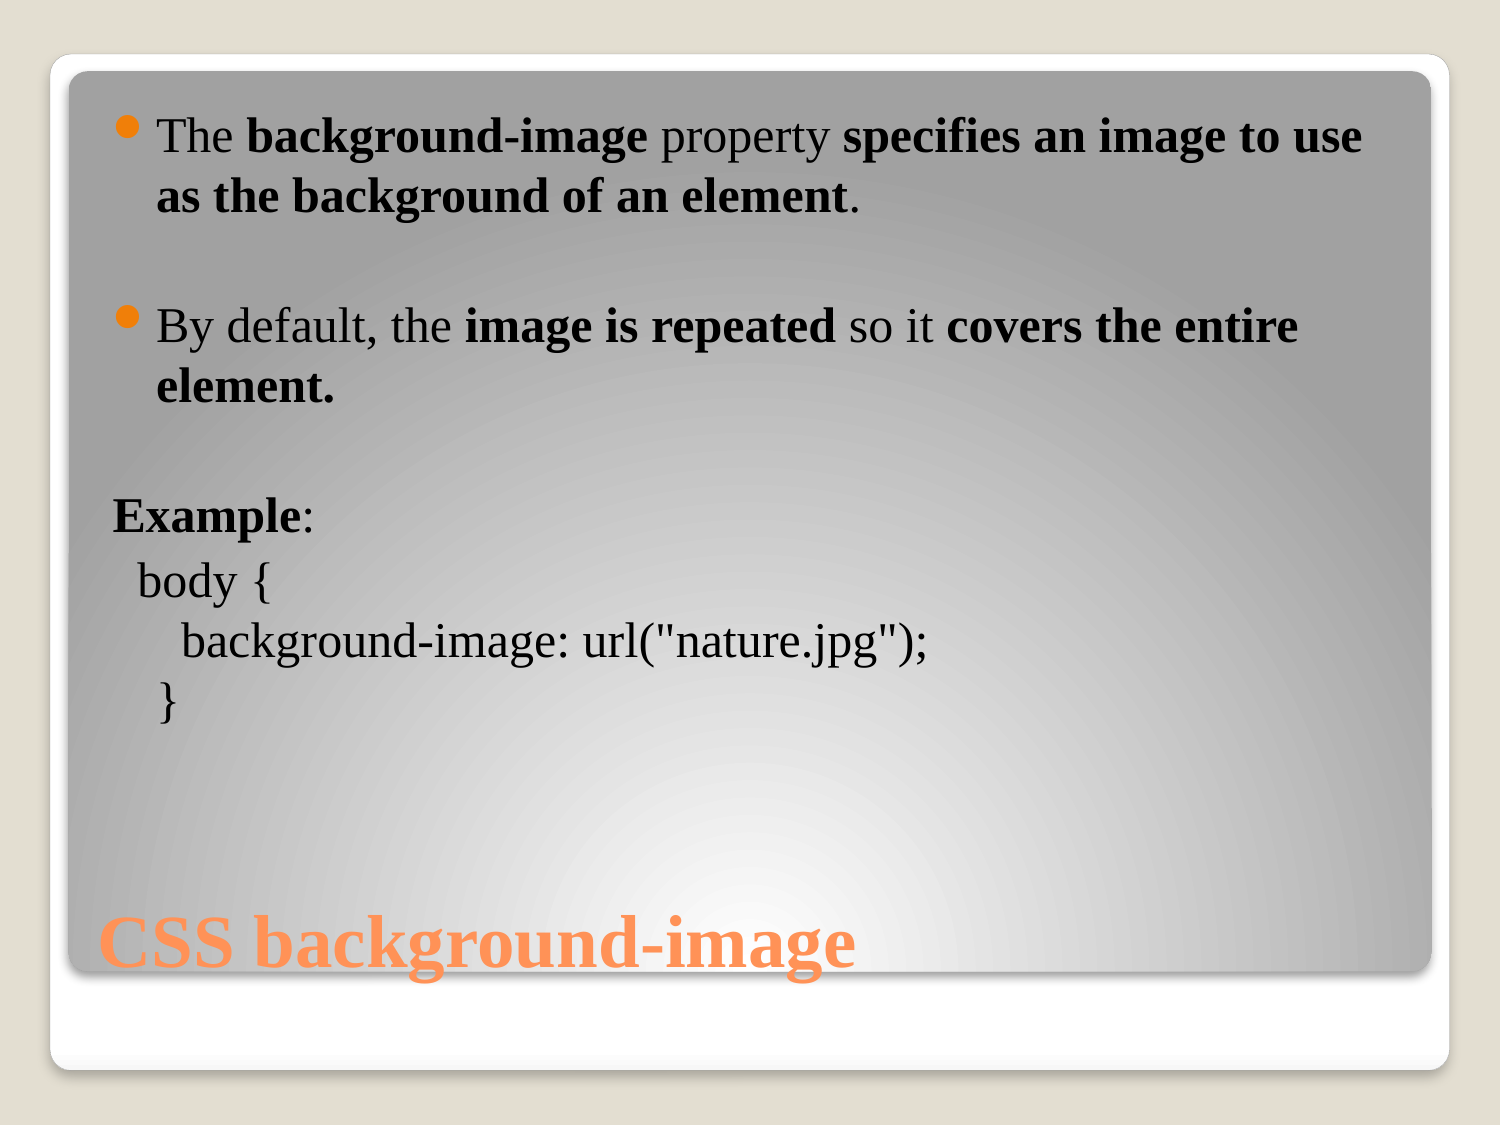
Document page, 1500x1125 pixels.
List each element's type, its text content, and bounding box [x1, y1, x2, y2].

title CSS background-image [82, 838, 1425, 990]
list The background-image property specifies an image to use as the background of an element. By default, the image is repeated so it covers the entire element. Example: body { background-image: url("nature.jpg"); } [82, 86, 1425, 838]
